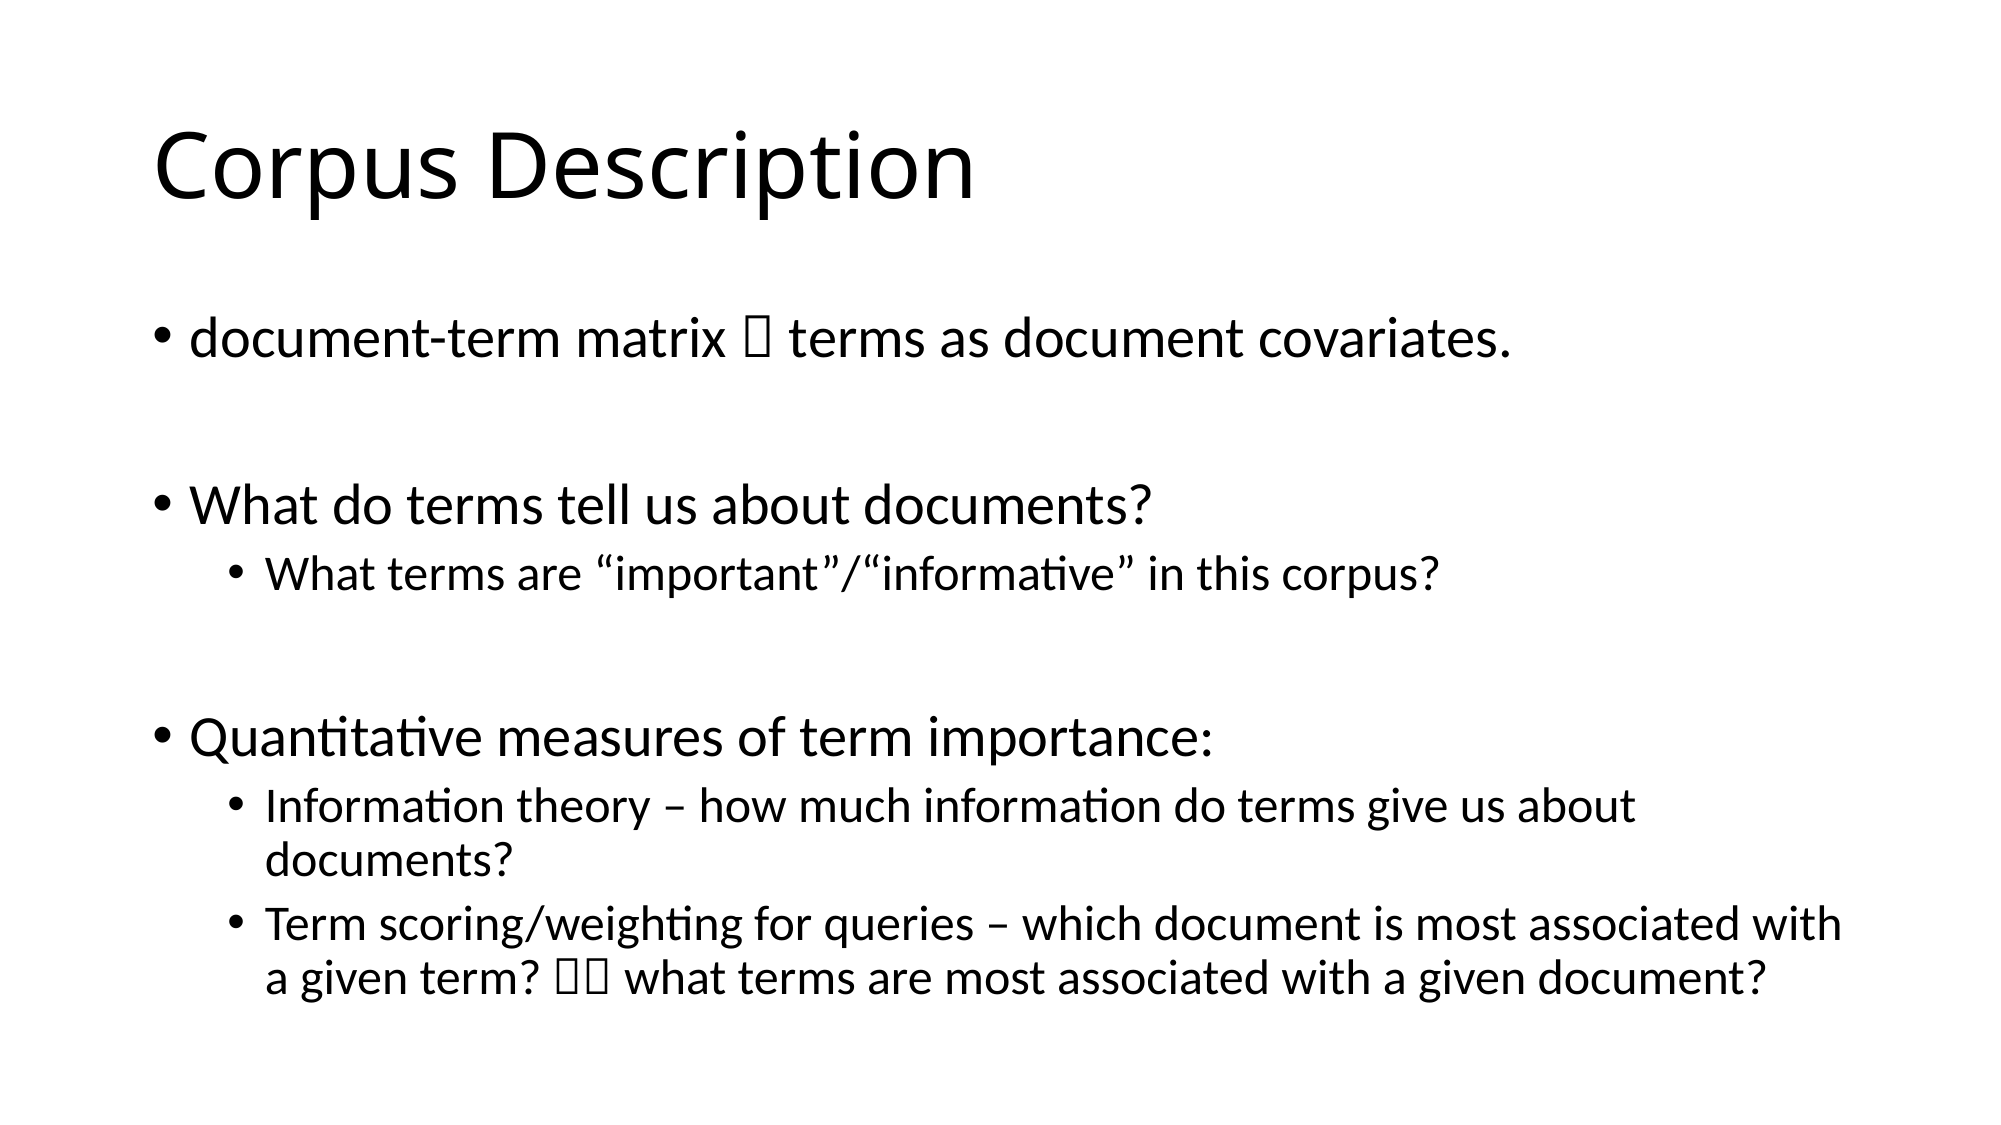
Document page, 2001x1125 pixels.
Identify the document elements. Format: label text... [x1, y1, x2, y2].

list document-term matrix  terms as document covariates. What do terms tell us about documents? What terms are “important”/“informative” in this corpus? Quantitative measures of term importance: Information theory – how much information do terms give us about documents? Term scoring/weighting for queries – which document is most associated with a given term?  what terms are most associated with a given document? [137, 299, 1863, 1014]
title Corpus Description [137, 59, 1863, 278]
